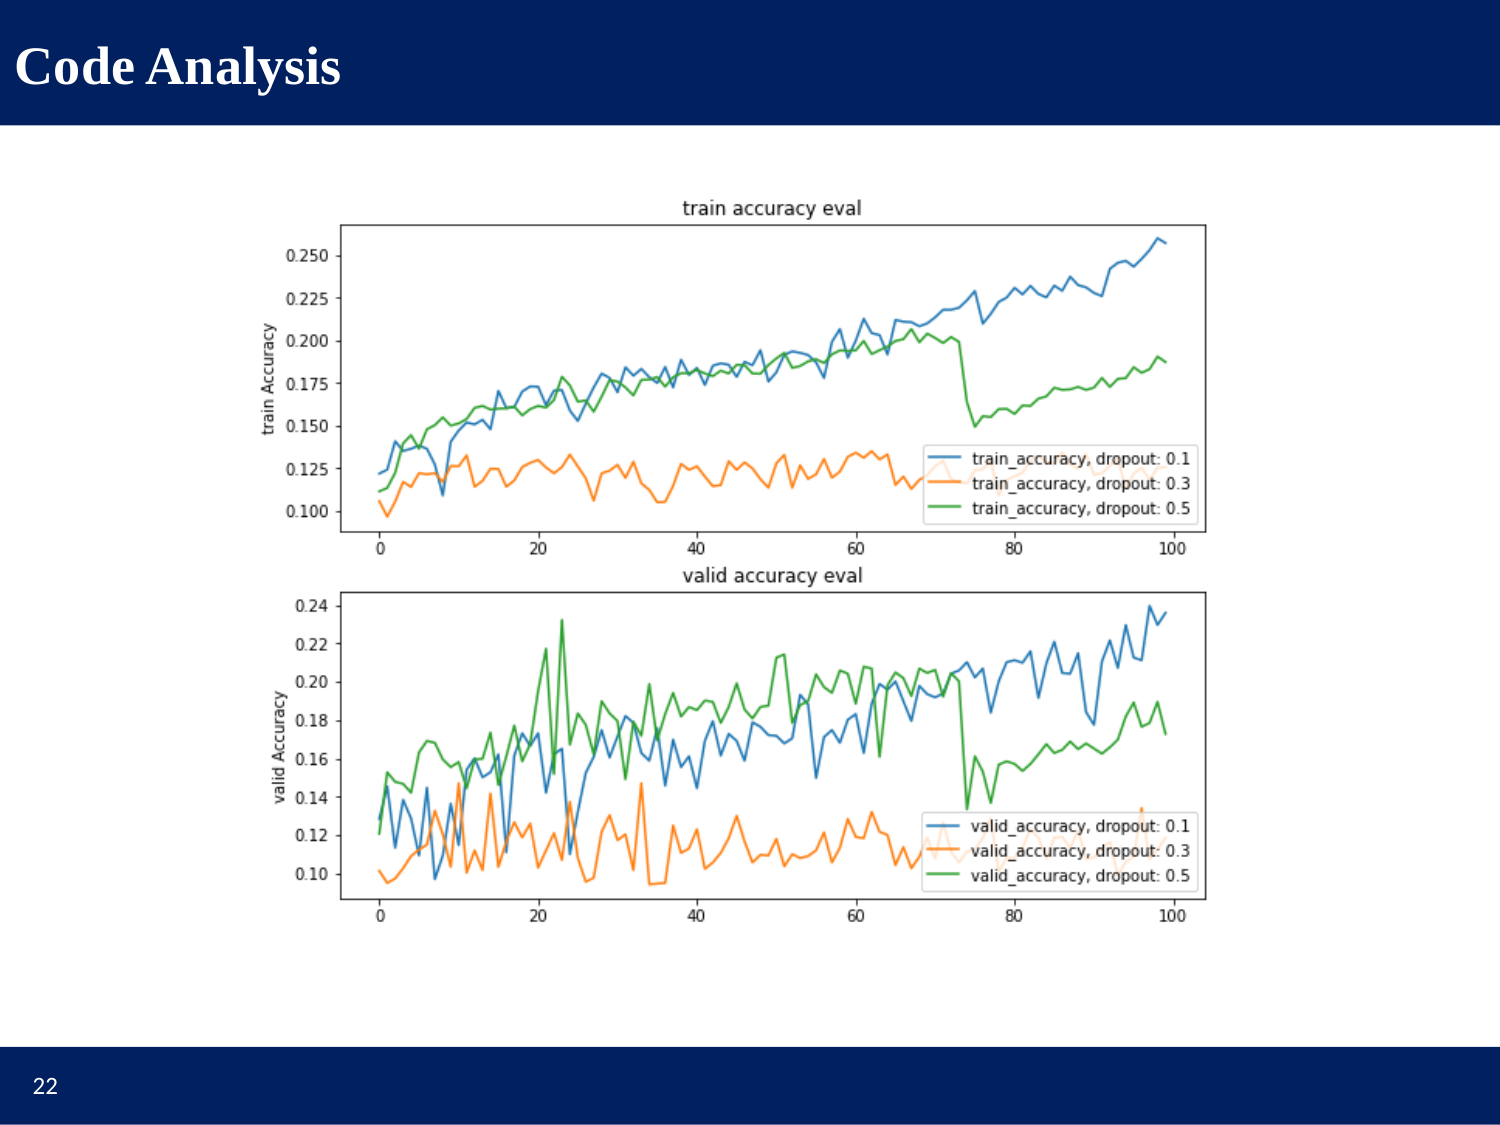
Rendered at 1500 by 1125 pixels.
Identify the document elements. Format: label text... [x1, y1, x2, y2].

picture [252, 189, 1216, 936]
text_box [0, 1046, 1500, 1125]
text_box Code Analysis [0, 0, 1500, 126]
slide_number 22 [17, 1054, 136, 1115]
